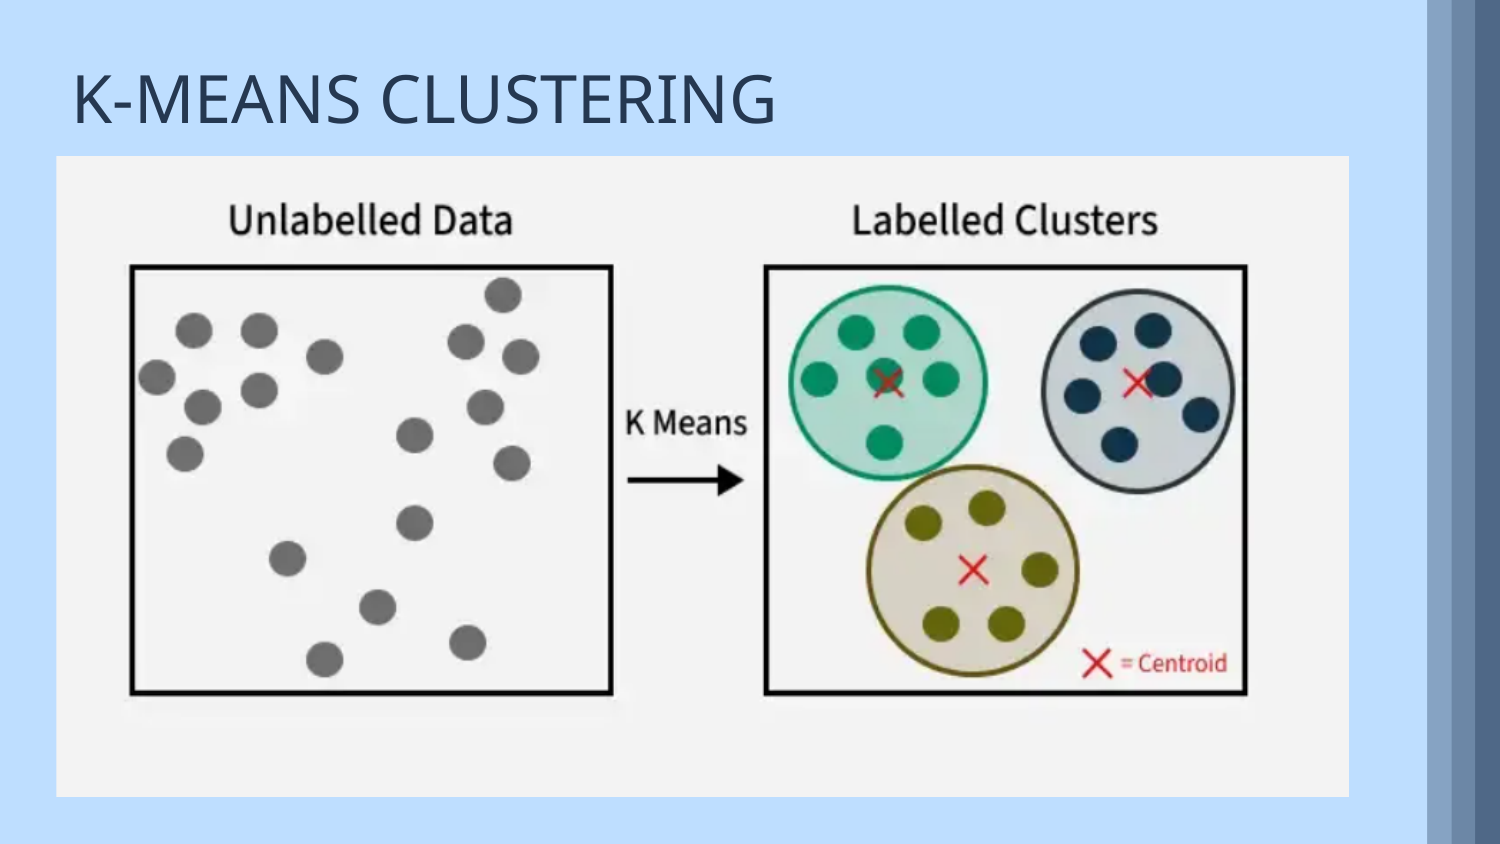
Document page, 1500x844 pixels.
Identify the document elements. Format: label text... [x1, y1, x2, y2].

text_box K-MEANS CLUSTERING [56, 41, 1355, 156]
picture [56, 156, 1366, 813]
